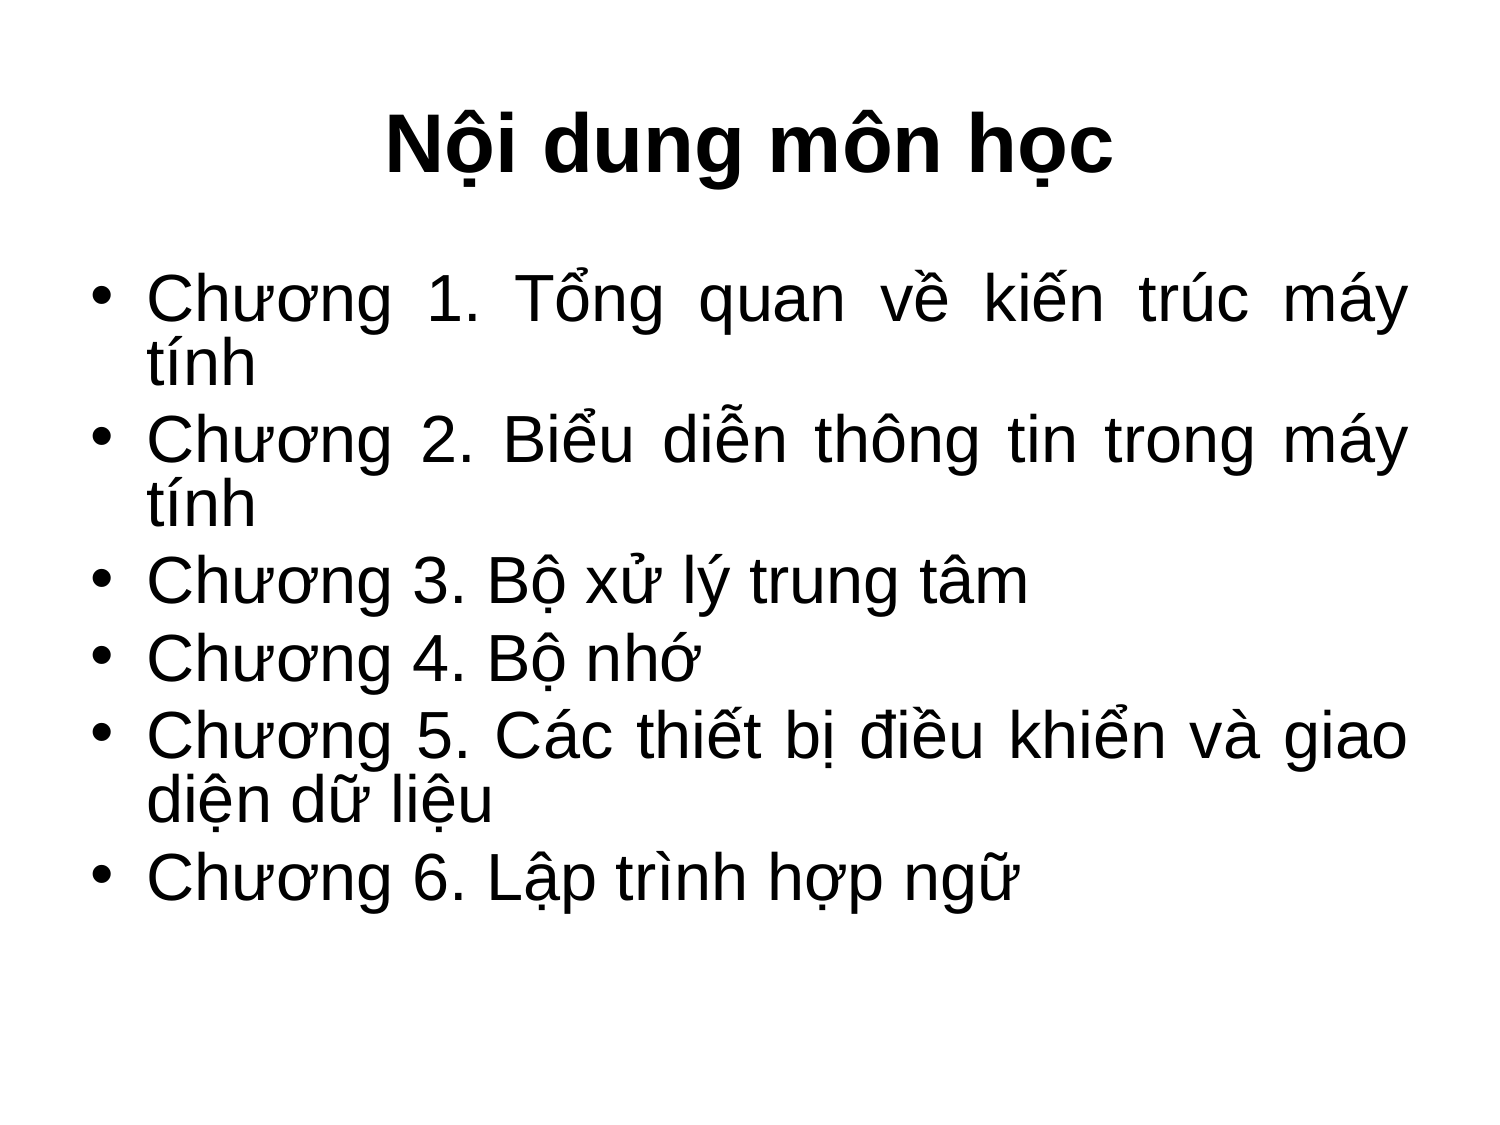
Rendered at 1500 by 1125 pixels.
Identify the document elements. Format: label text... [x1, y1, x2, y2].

list Chương 1. Tổng quan về kiến trúc máy tính Chương 2. Biểu diễn thông tin trong máy tính Chương 3. Bộ xử lý trung tâm Chương 4. Bộ nhớ Chương 5. Các thiết bị điều khiển và giao diện dữ liệu Chương 6. Lập trình hợp ngữ [75, 262, 1425, 1005]
title Nội dung môn học [75, 45, 1425, 233]
